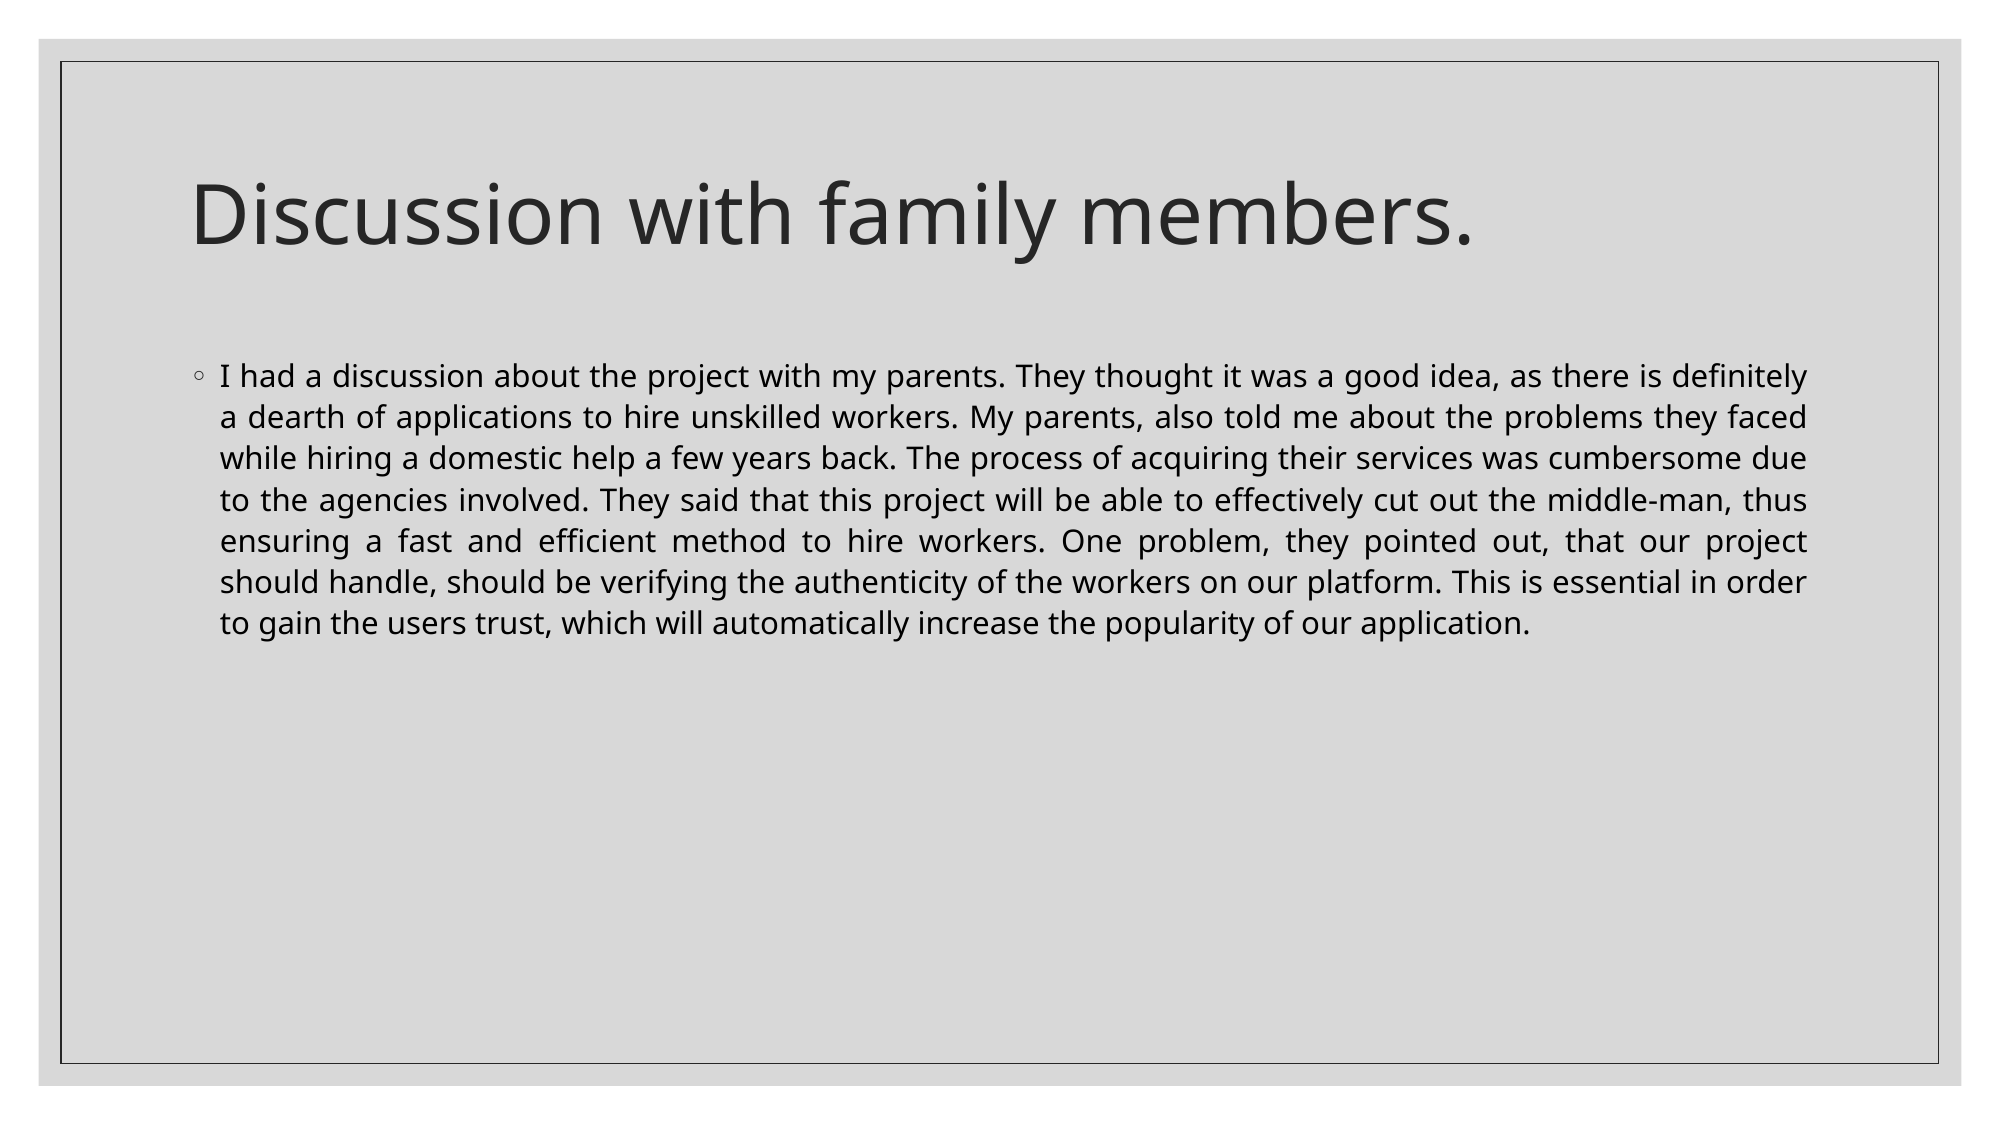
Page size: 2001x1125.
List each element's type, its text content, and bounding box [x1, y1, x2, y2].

list I had a discussion about the project with my parents. They thought it was a good idea, as there is definitely a dearth of applications to hire unskilled workers. My parents, also told me about the problems they faced while hiring a domestic help a few years back. The process of acquiring their services was cumbersome due to the agencies involved. They said that this project will be able to effectively cut out the middle-man, thus ensuring a fast and efficient method to hire workers. One problem, they pointed out, that our project should handle, should be verifying the authenticity of the workers on our platform. This is essential in order to gain the users trust, which will automatically increase the popularity of our application. [174, 345, 1825, 977]
title Discussion with family members. [174, 105, 1825, 331]
